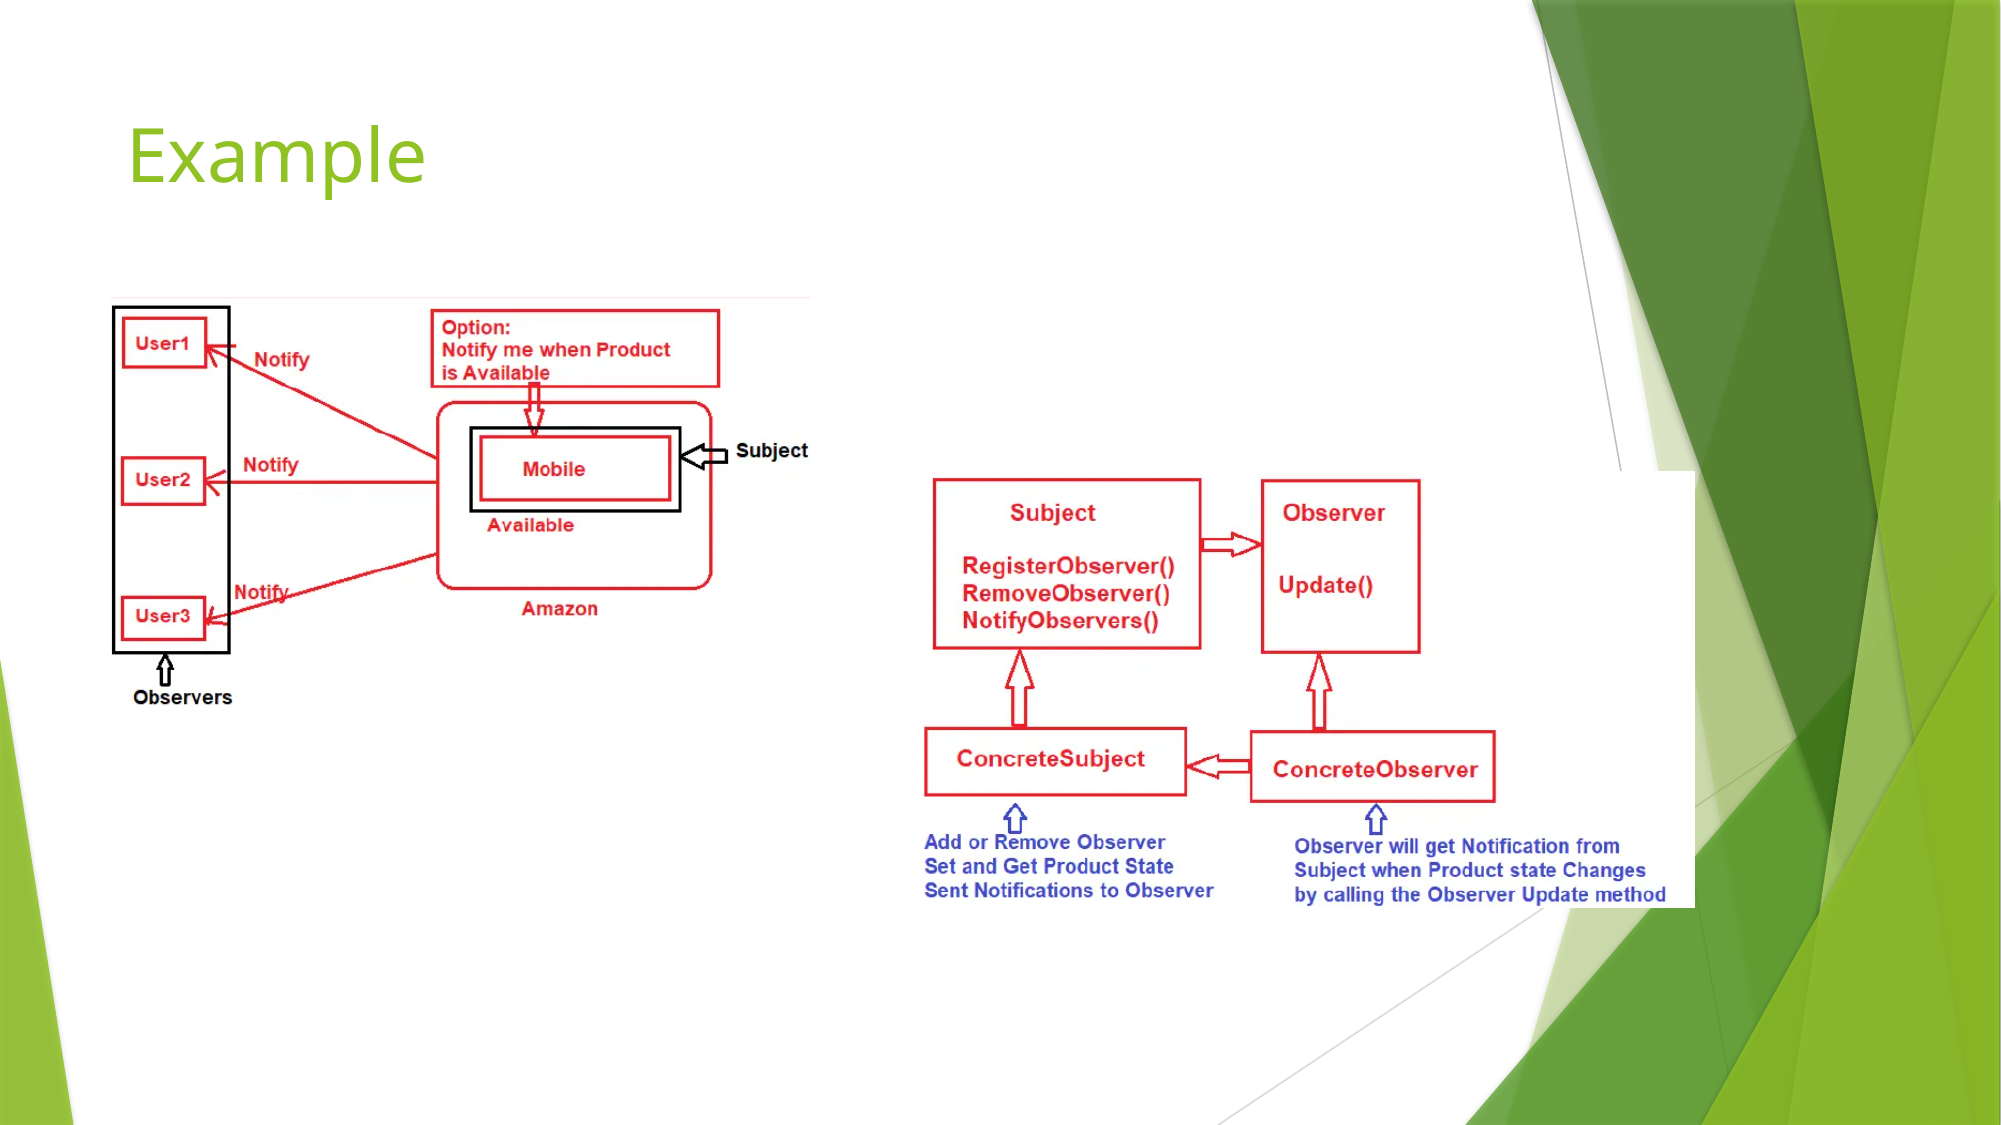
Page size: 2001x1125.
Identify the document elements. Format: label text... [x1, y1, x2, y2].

title Example [111, 99, 1522, 207]
picture [871, 471, 1695, 909]
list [110, 296, 810, 707]
